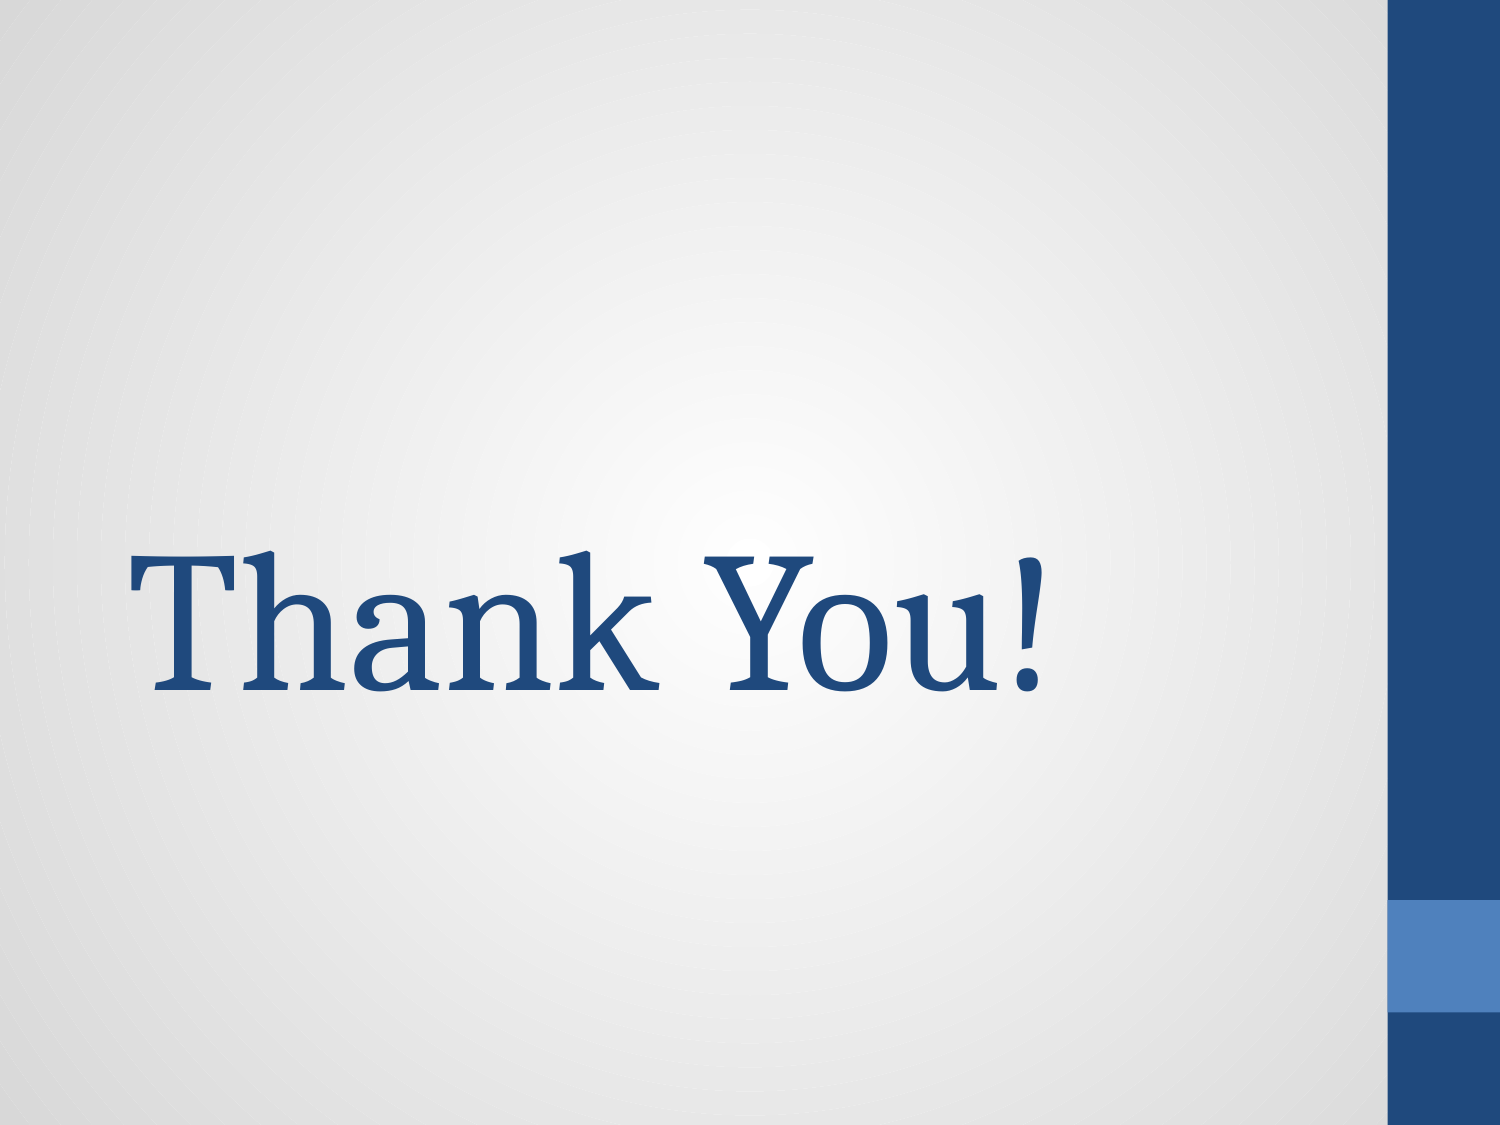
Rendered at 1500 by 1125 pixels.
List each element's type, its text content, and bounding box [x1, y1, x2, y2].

title Thank You! [112, 312, 1350, 738]
